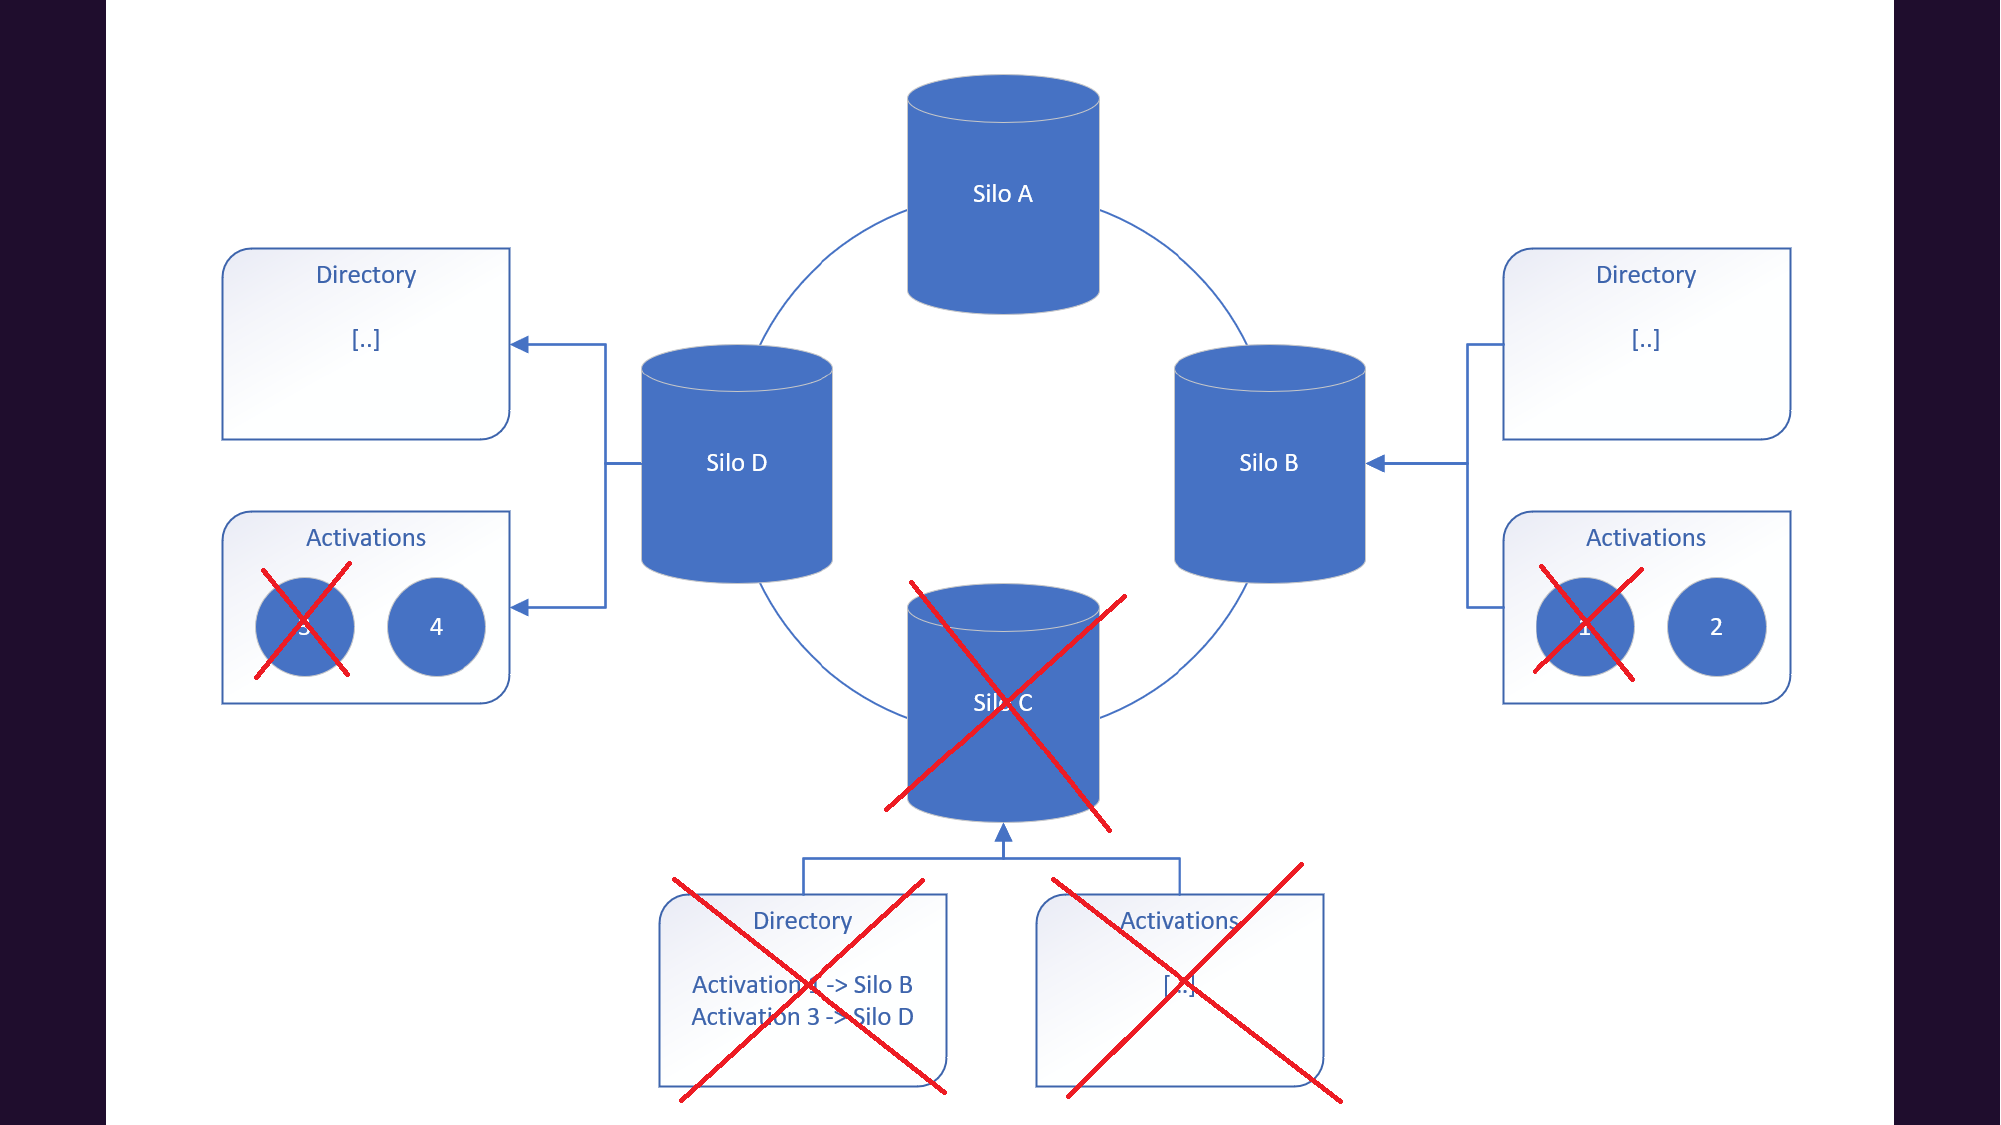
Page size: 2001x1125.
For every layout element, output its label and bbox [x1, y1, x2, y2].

picture [106, 0, 1894, 1125]
